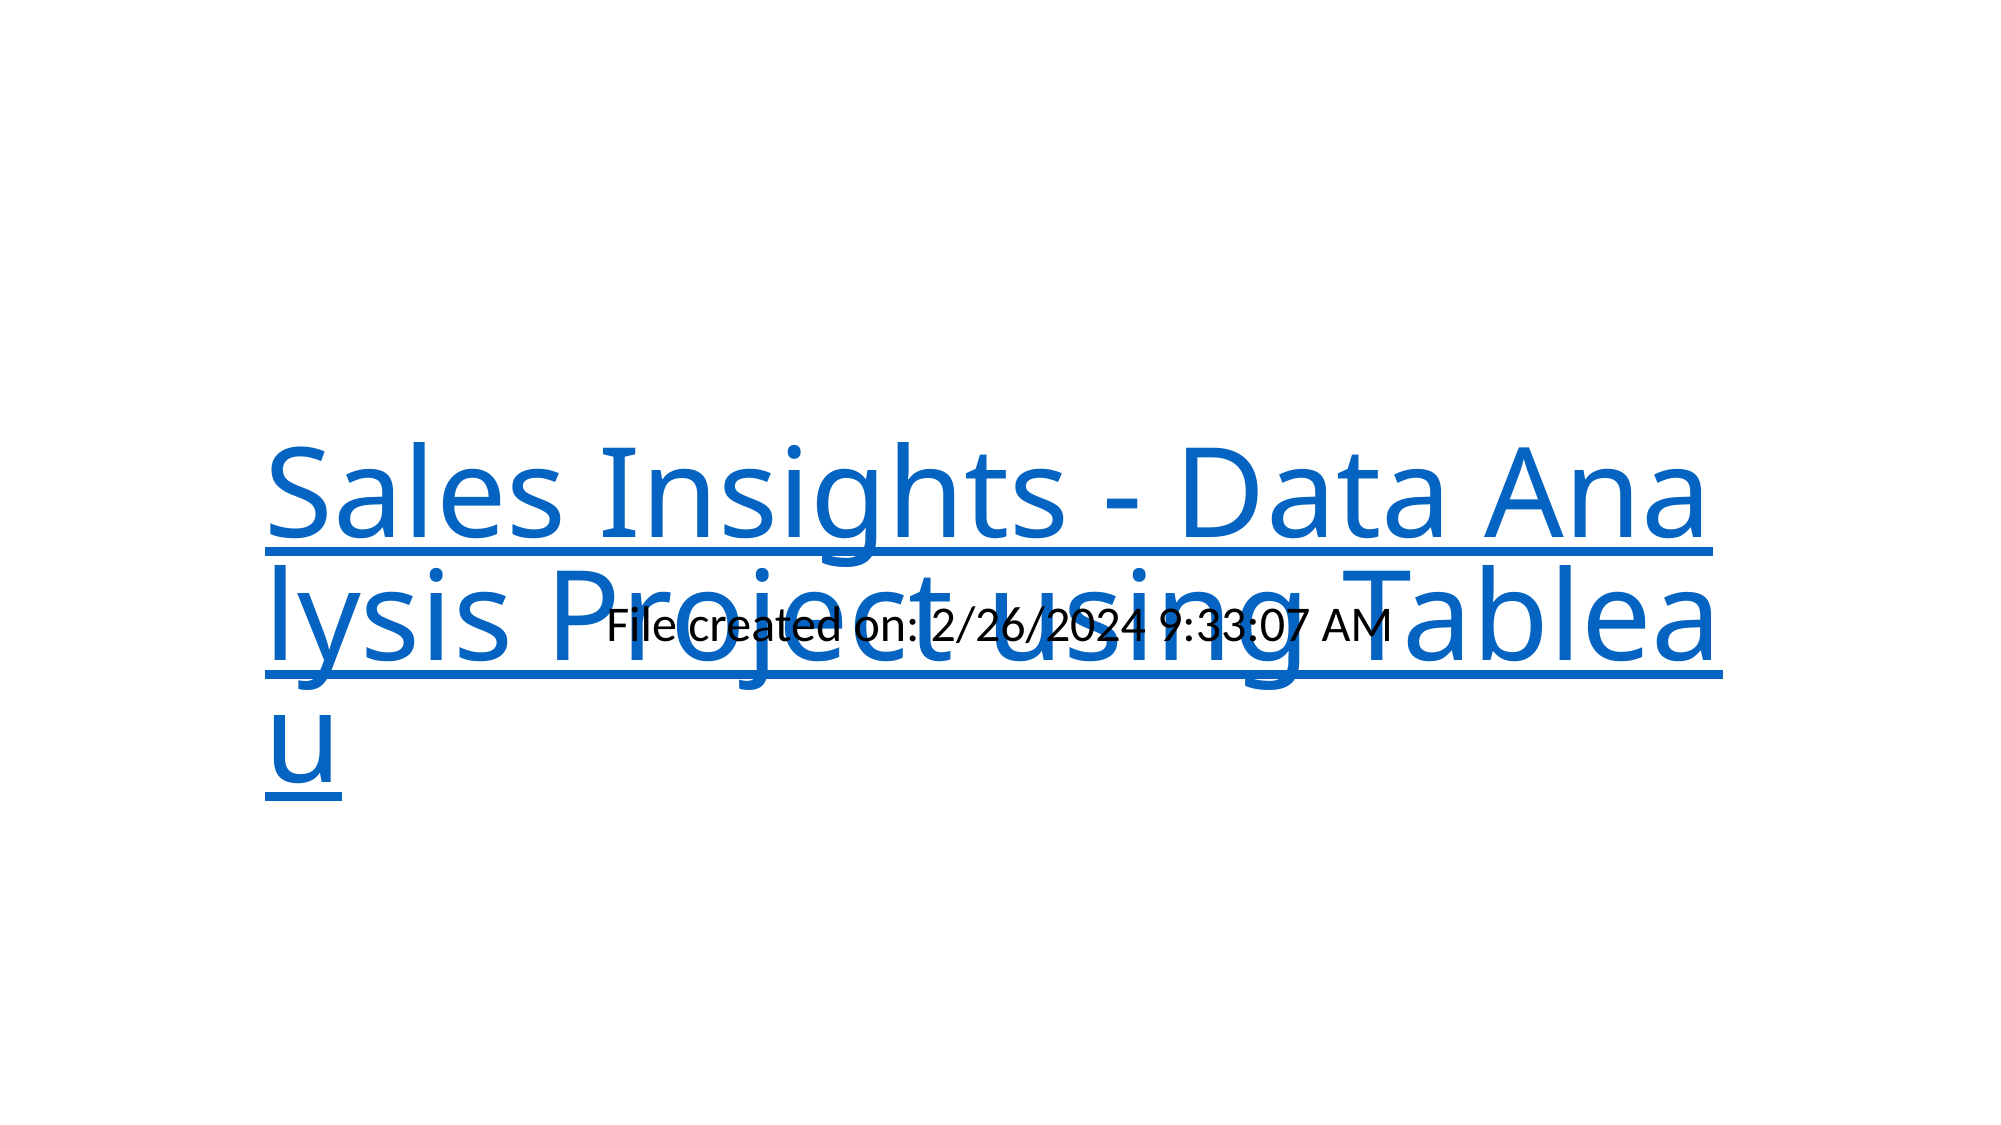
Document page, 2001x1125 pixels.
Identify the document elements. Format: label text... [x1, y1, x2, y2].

subtitle File created on: 2/26/2024 9:33:07 AM [249, 590, 1750, 863]
title Sales Insights - Data Analysis Project using Tableau [249, 184, 1750, 576]
